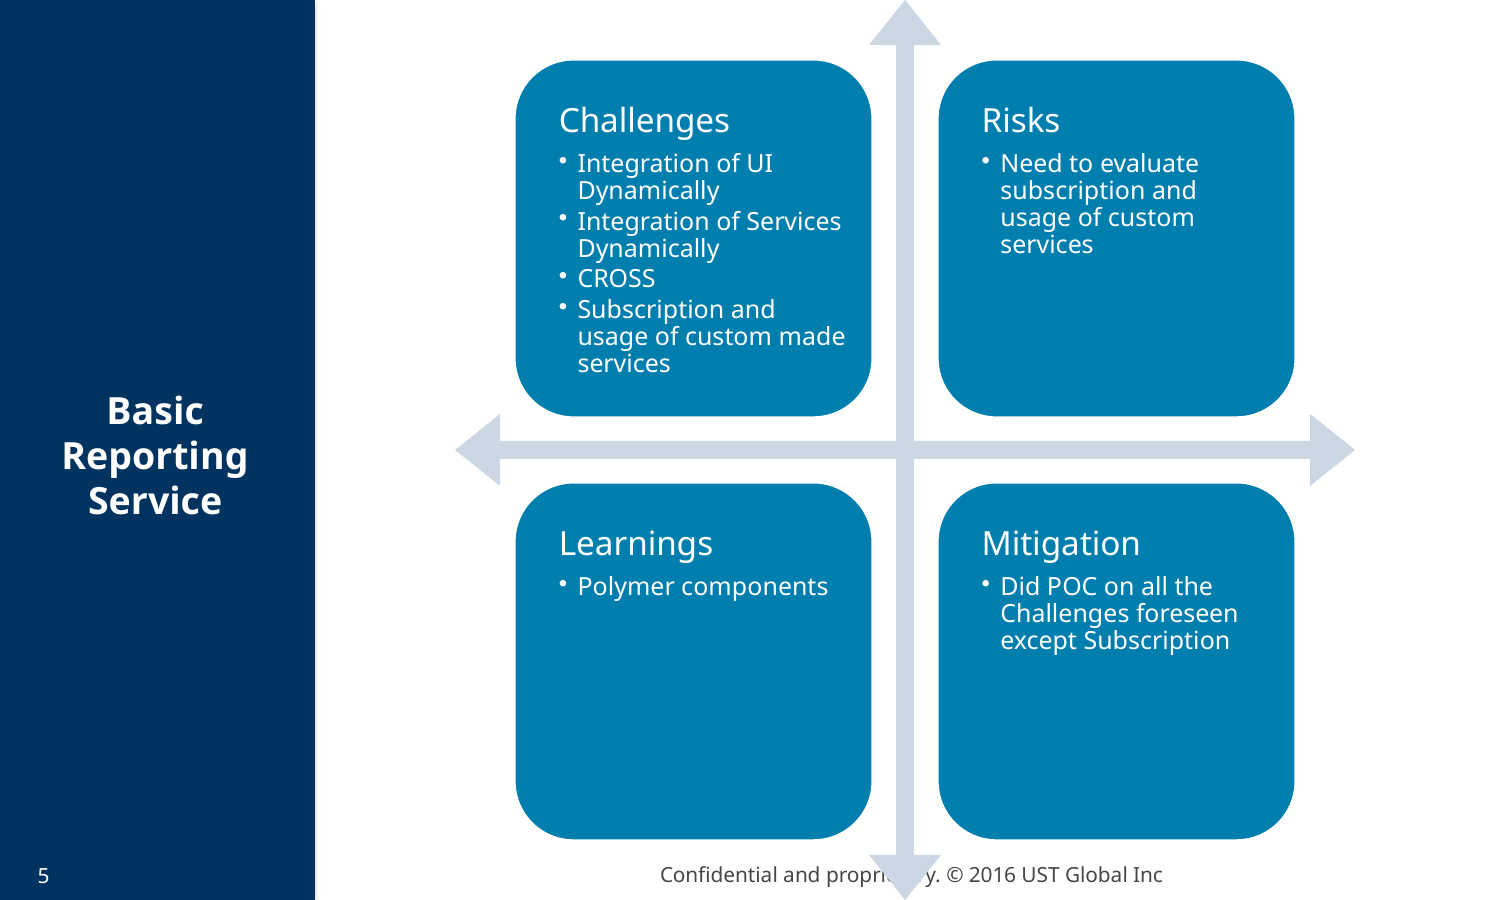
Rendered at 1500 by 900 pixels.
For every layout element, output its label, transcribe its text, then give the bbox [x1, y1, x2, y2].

slide_number 5 [15, 864, 72, 889]
title Basic Reporting Service [0, 289, 304, 619]
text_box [309, 0, 1500, 900]
